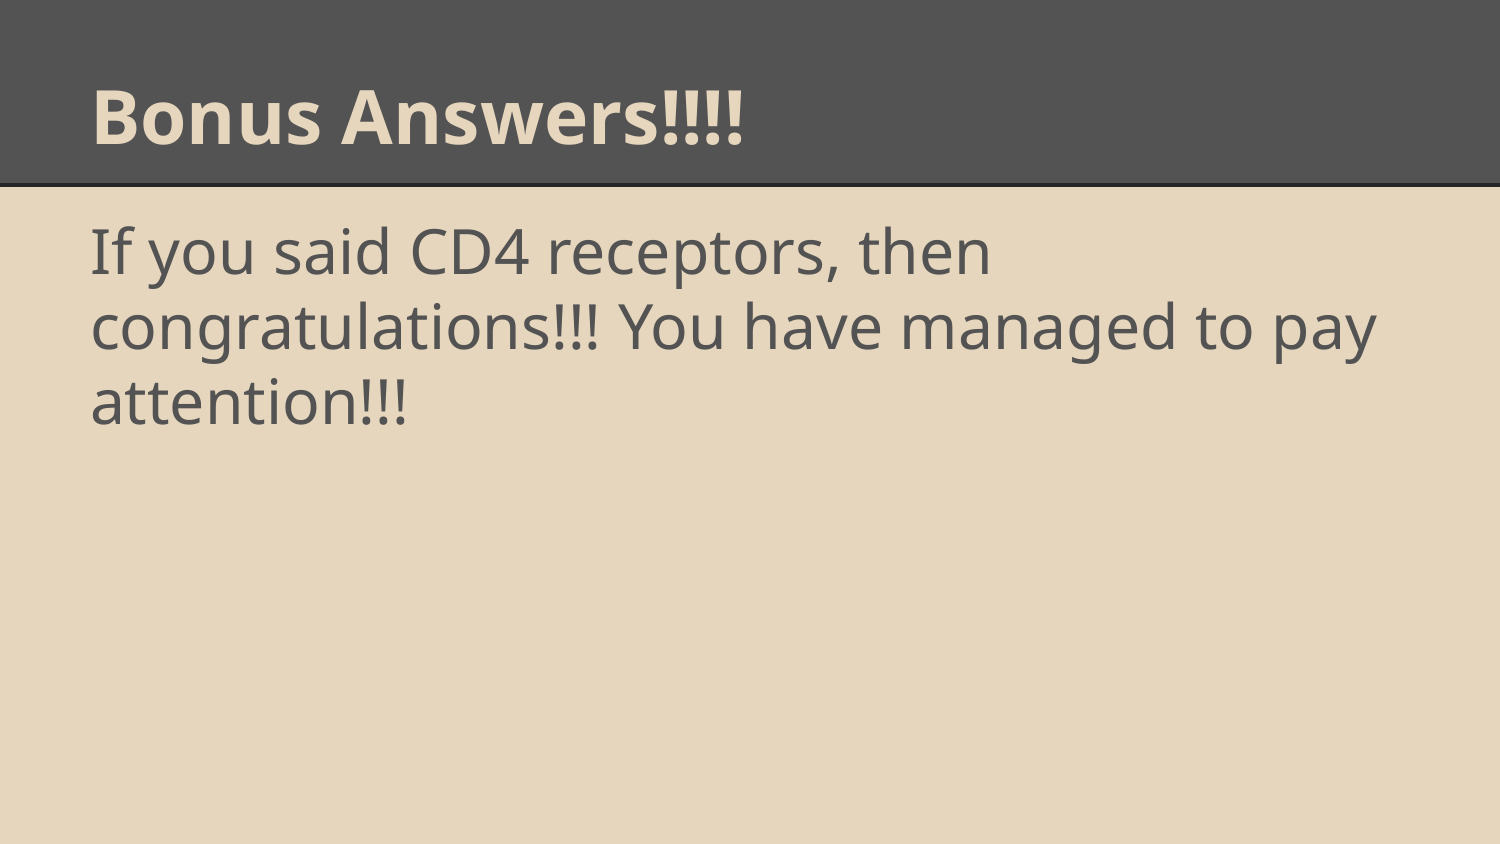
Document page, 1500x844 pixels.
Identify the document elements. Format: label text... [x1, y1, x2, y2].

title Bonus Answers!!!! [75, 33, 1425, 175]
list If you said CD4 receptors, then congratulations!!! You have managed to pay attention!!! [75, 196, 1425, 808]
